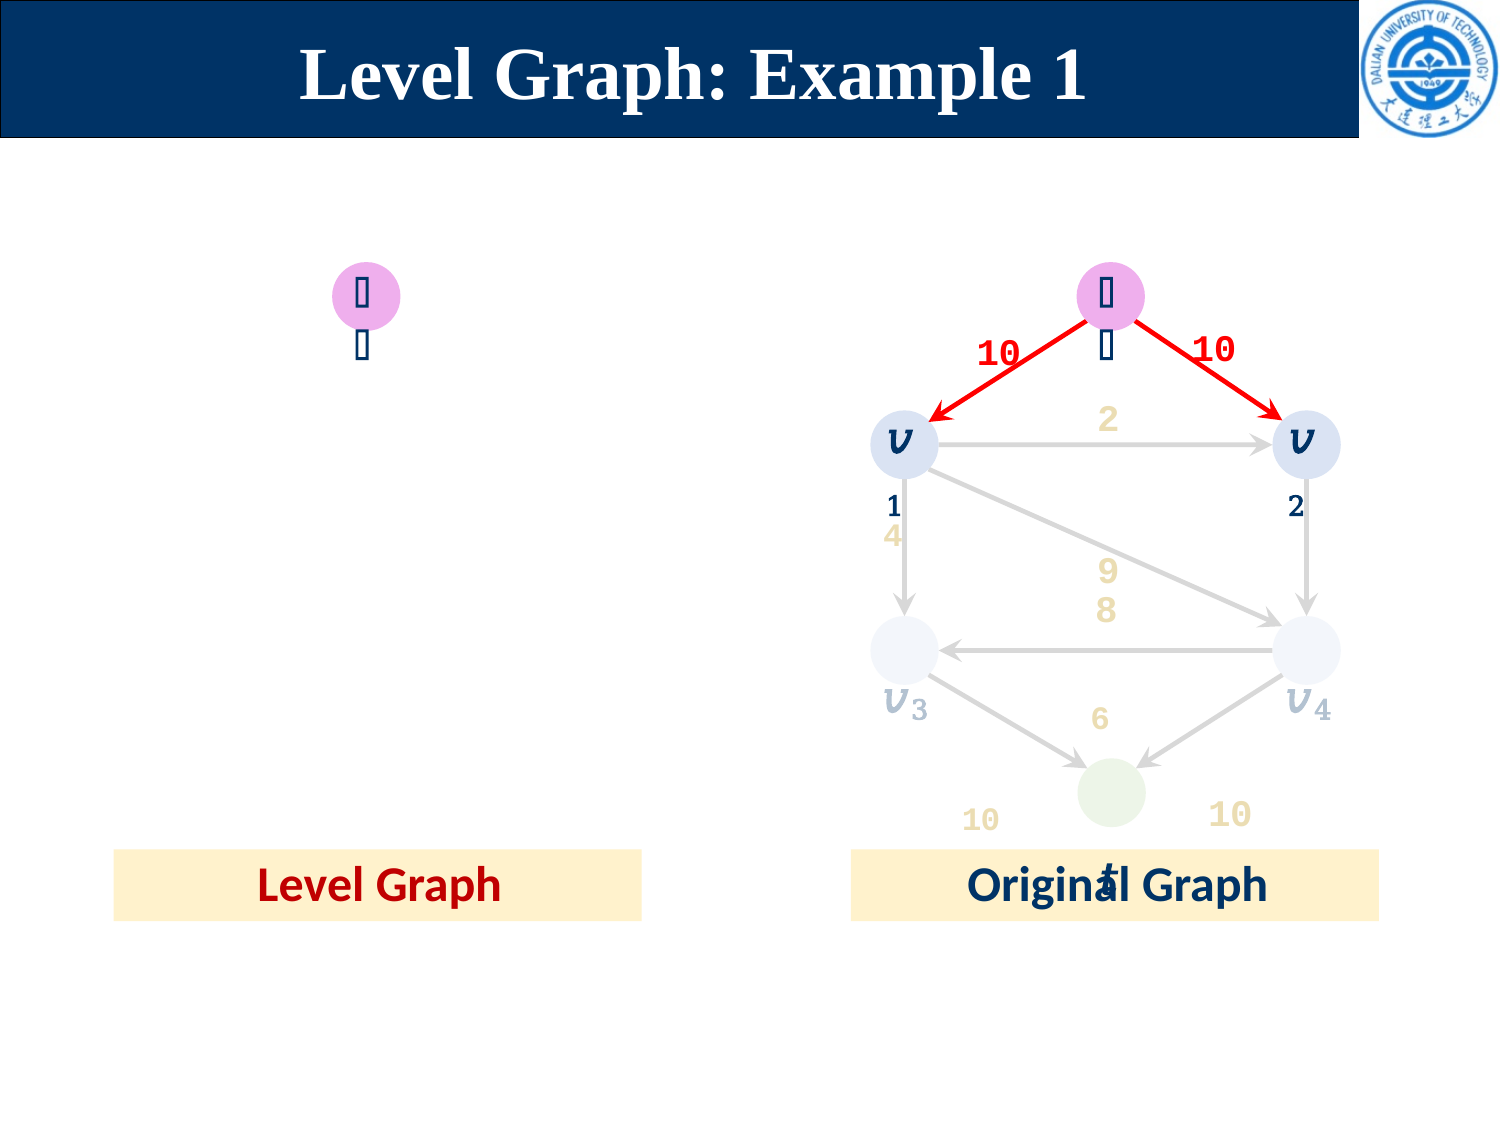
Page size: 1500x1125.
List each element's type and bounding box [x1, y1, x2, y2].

text_box [113, 849, 642, 922]
text_box [792, 231, 1428, 922]
picture [1359, 0, 1500, 138]
title [37, 0, 1350, 164]
text_box [332, 261, 401, 368]
